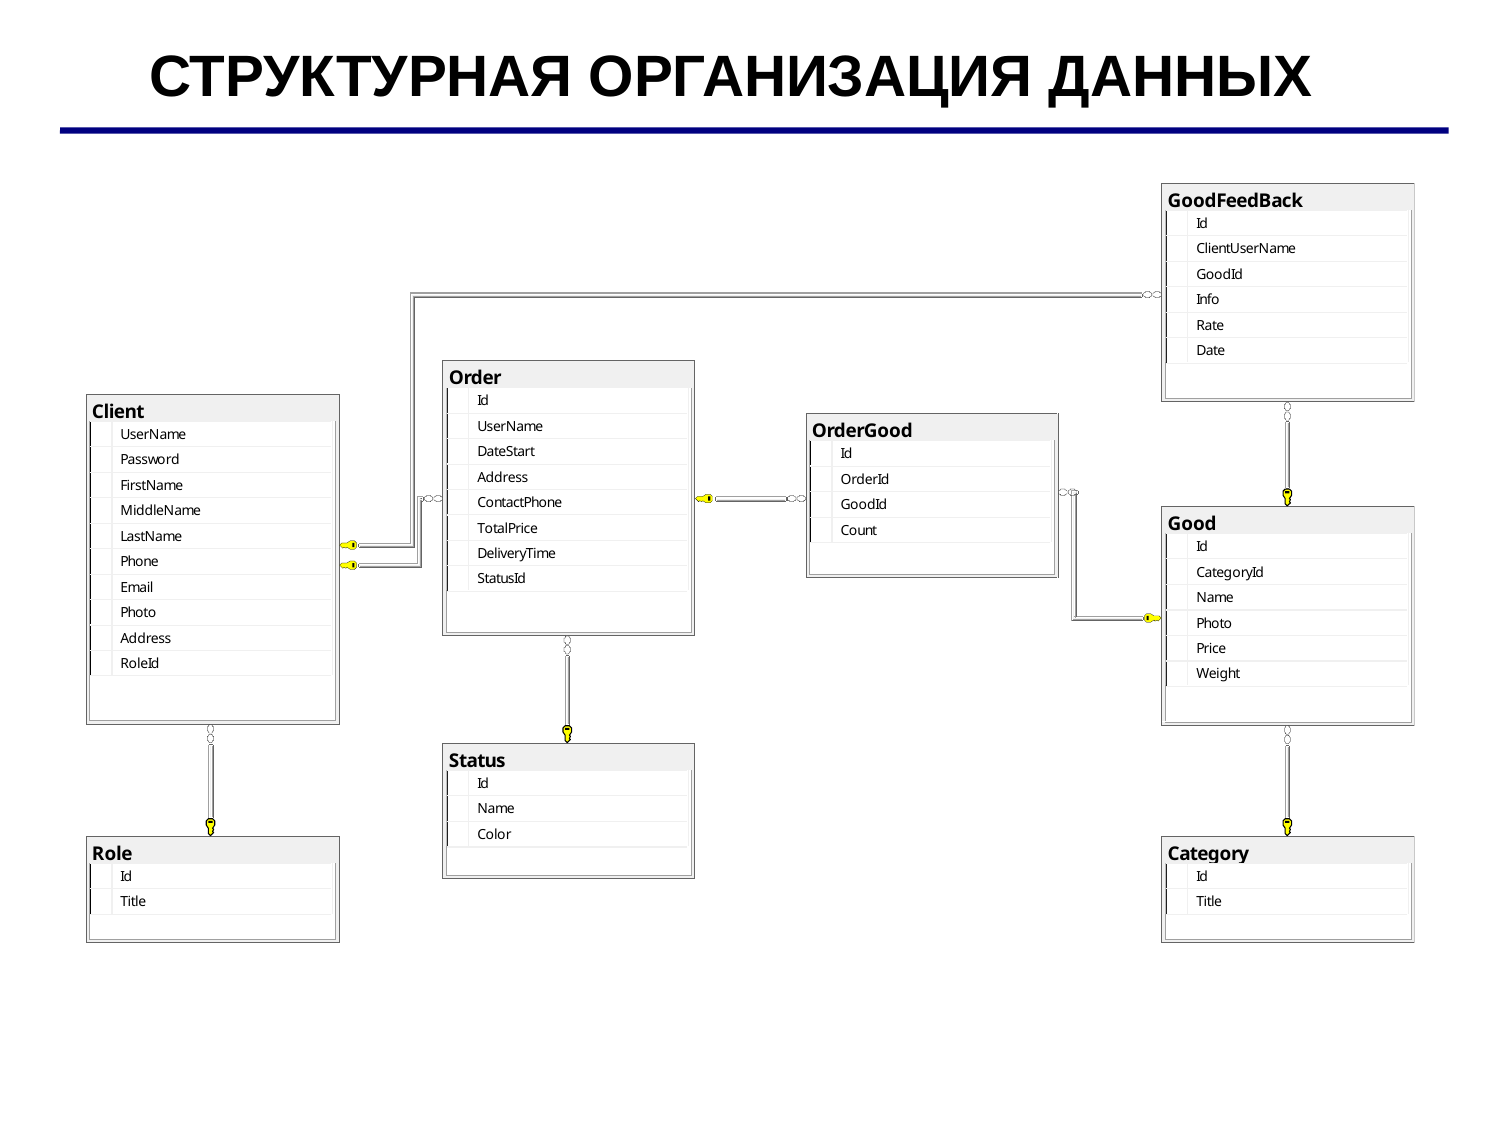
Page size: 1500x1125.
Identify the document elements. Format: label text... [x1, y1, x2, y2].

picture [85, 182, 1415, 943]
text_box СТРУКТУРНАЯ ОРГАНИЗАЦИЯ ДАННЫХ [63, 31, 1399, 116]
